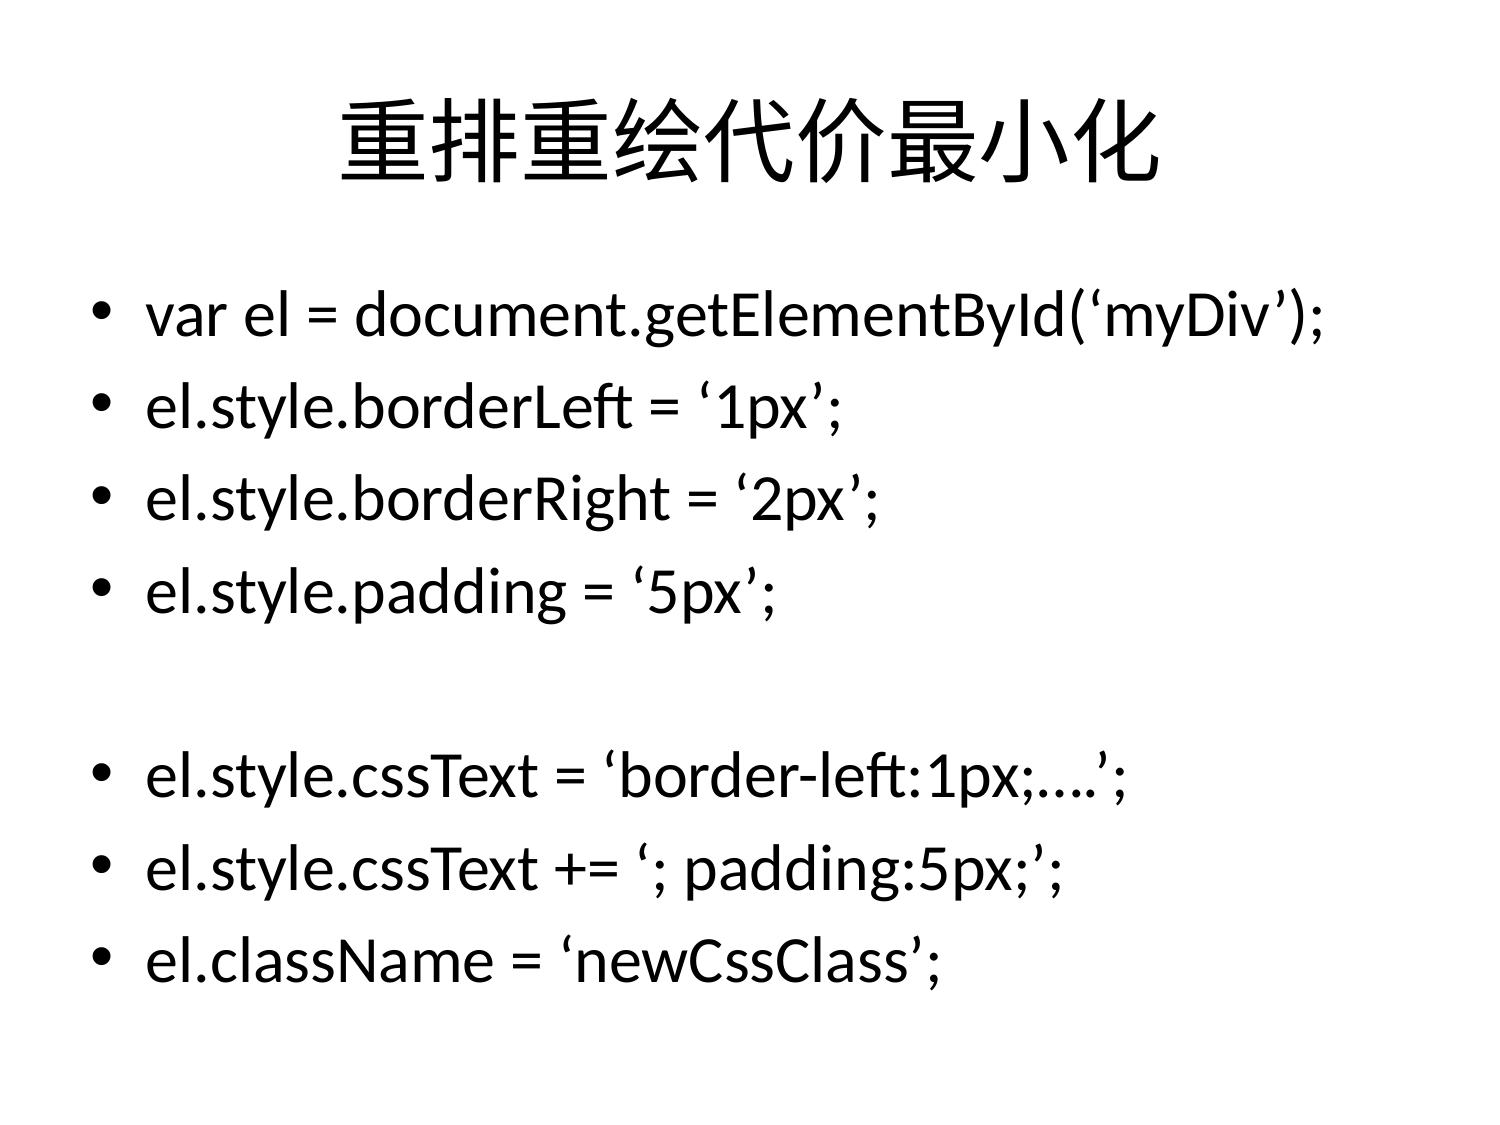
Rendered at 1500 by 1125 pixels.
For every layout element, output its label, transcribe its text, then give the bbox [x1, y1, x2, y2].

list var el = document.getElementById(‘myDiv’); el.style.borderLeft = ‘1px’; el.style.borderRight = ‘2px’; el.style.padding = ‘5px’; el.style.cssText = ‘border-left:1px;….’; el.style.cssText += ‘; padding:5px;’; el.className = ‘newCssClass’; [75, 262, 1425, 1005]
title 重排重绘代价最小化 [75, 45, 1425, 233]
